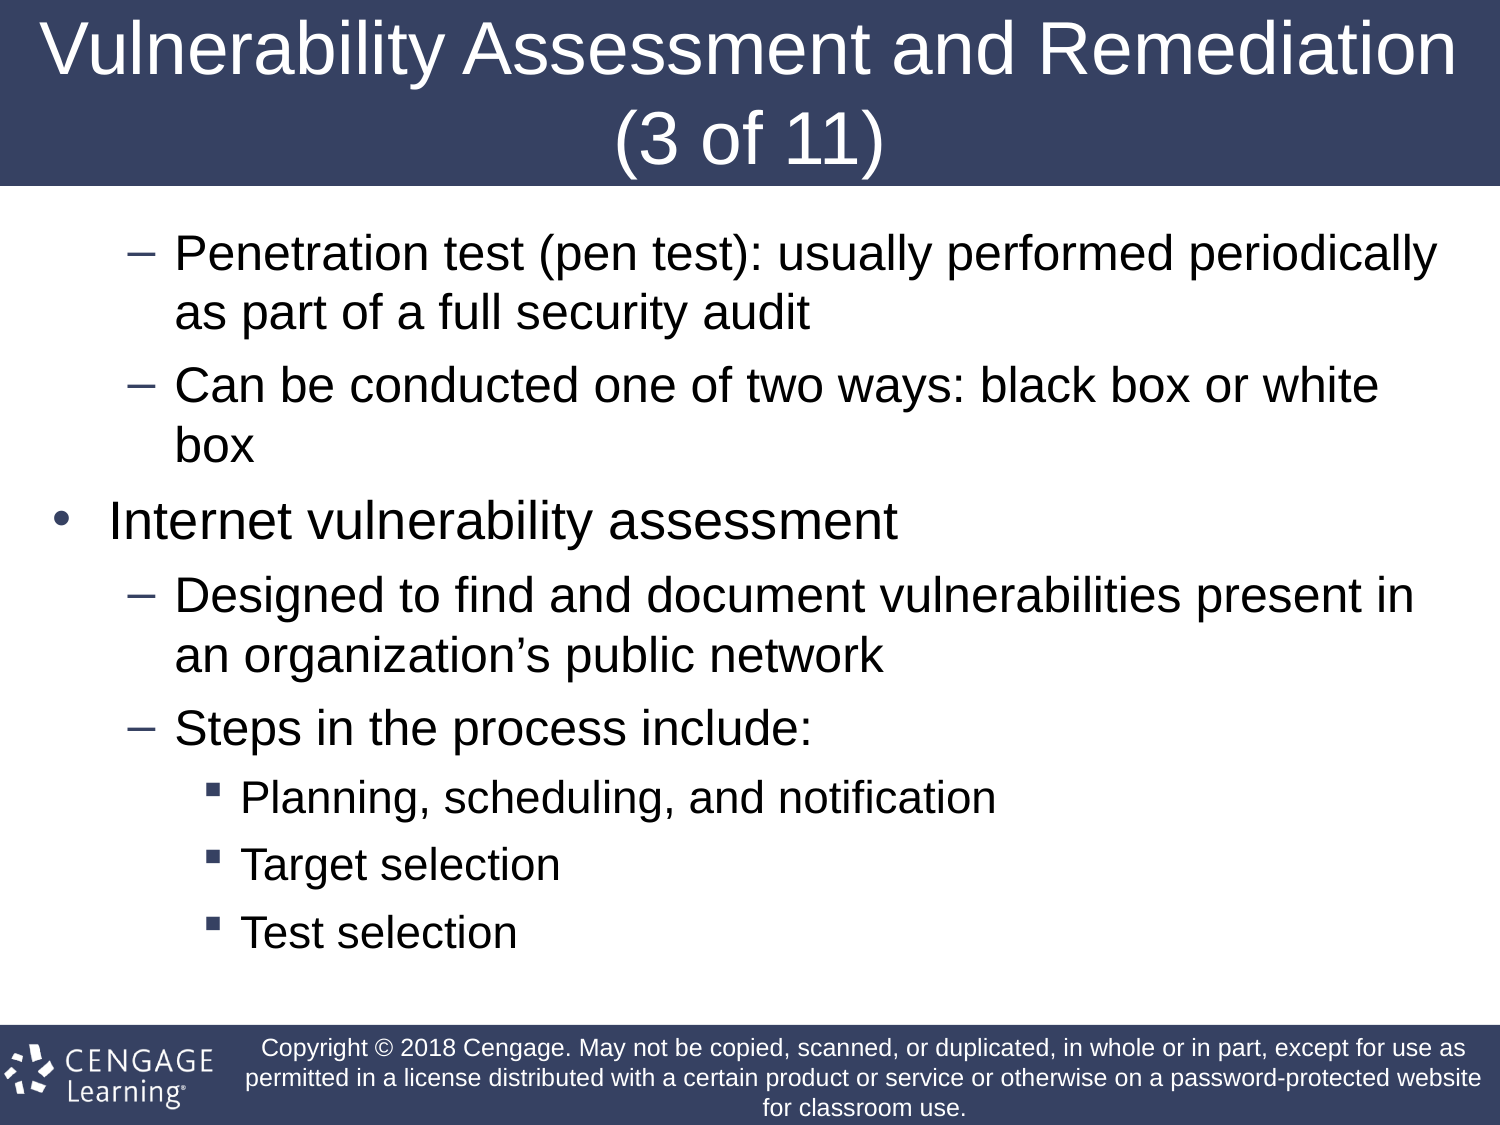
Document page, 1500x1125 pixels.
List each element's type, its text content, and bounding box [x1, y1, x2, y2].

picture [0, 1040, 216, 1113]
title Vulnerability Assessment and Remediation (3 of 11) [7, 4, 1493, 176]
list Penetration test (pen test): usually performed periodically as part of a full security audit Can be conducted one of two ways: black box or white box Internet vulnerability assessment Designed to find and document vulnerabilities present in an organization’s public network Steps in the process include: Planning, scheduling, and notification Target selection Test selection [37, 212, 1475, 1005]
